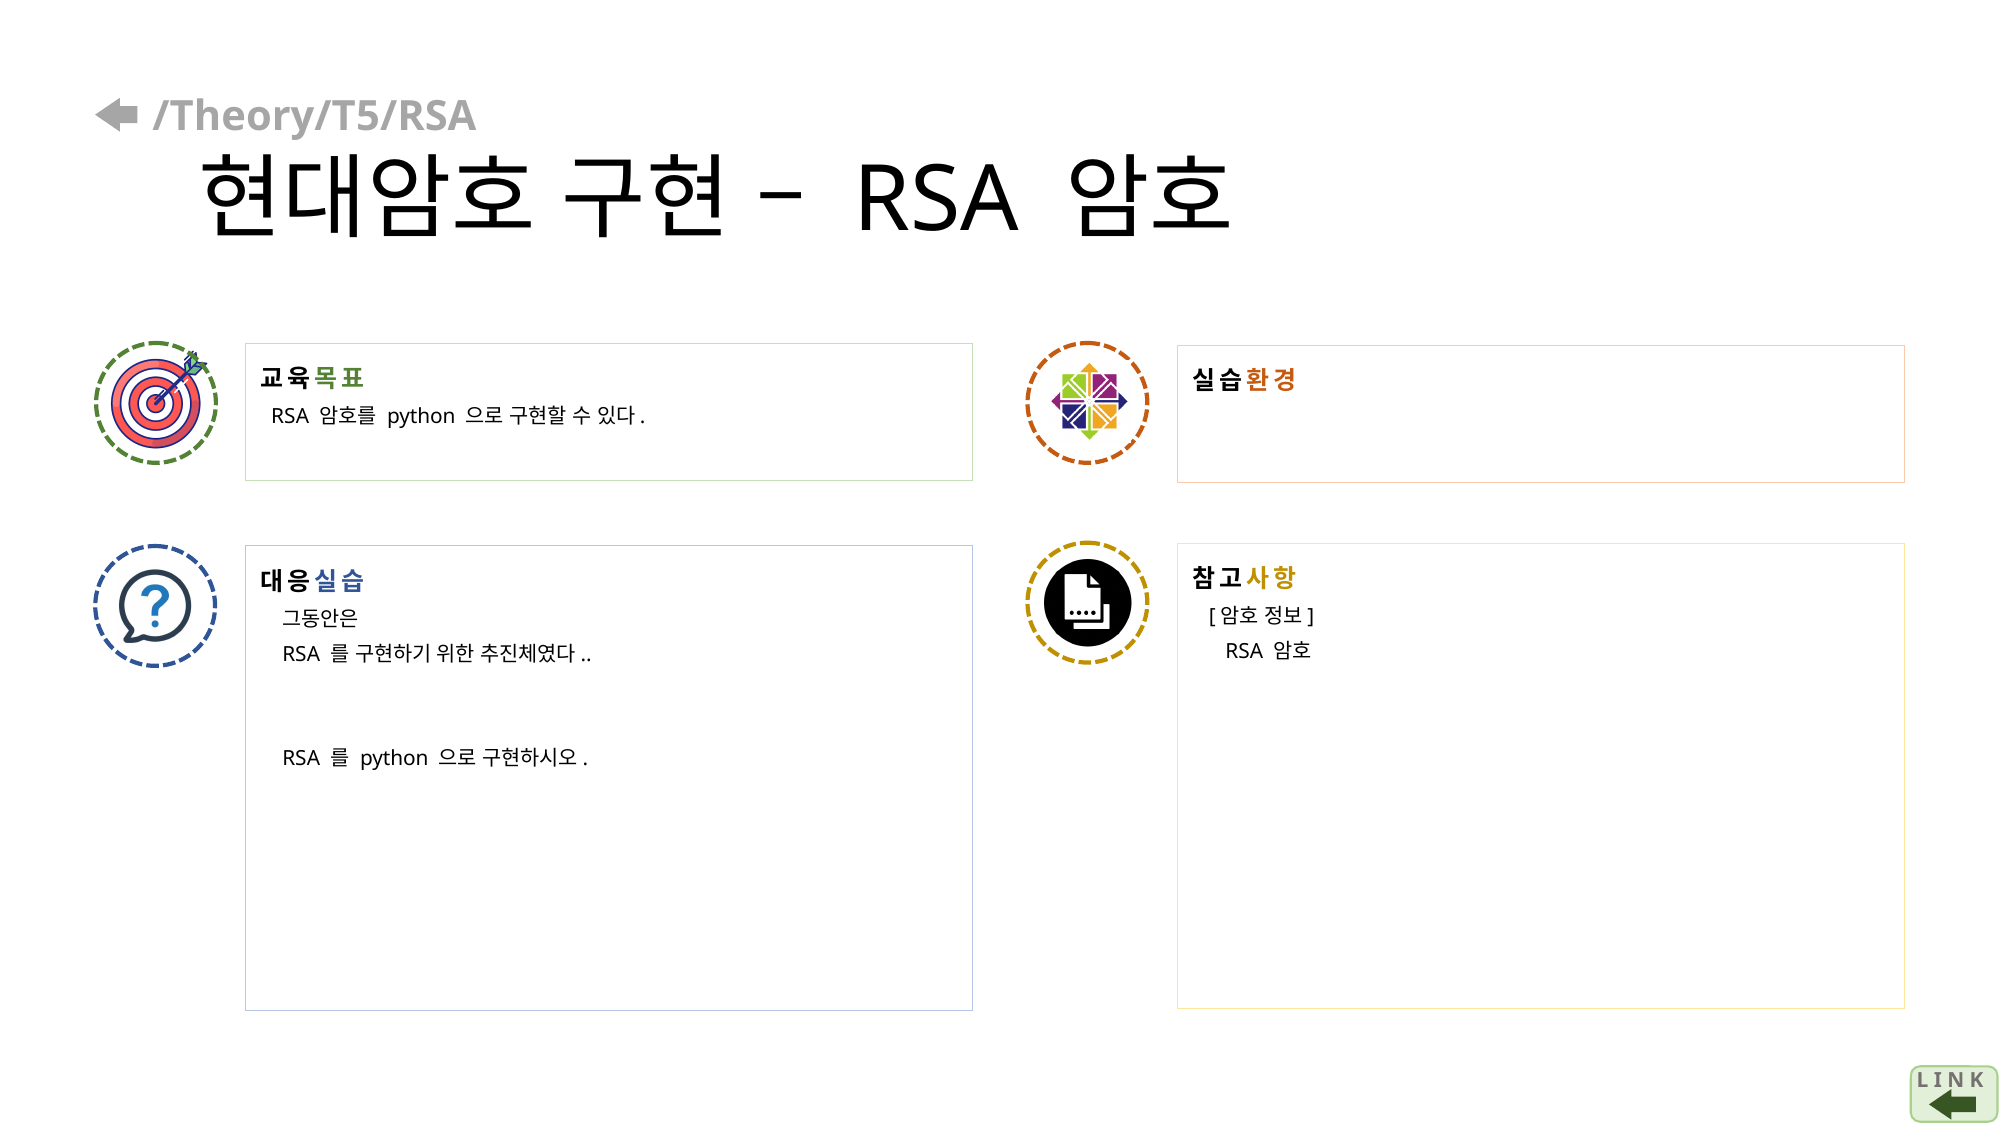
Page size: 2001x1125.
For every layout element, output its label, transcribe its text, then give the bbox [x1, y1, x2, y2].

text_box [1050, 651, 1125, 664]
picture [1048, 360, 1131, 443]
text_box [1136, 565, 1149, 640]
text_box [1051, 541, 1125, 554]
text_box [95, 373, 103, 434]
picture [117, 567, 193, 644]
text_box [1026, 341, 1149, 464]
text_box [1026, 566, 1039, 640]
picture [103, 343, 215, 455]
picture [1039, 554, 1136, 651]
text_box [94, 544, 217, 667]
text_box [1901, 1059, 2000, 1125]
title /Theory/T5/RSA 현대암호 구현 – RSA 암호 [137, 59, 1863, 278]
text_box [93, 95, 139, 134]
text_box [124, 455, 187, 464]
text_box 대응실습 그동안은 RSA 를 구현하기 위한 추진체였다.. RSA 를 python 으로 구현하시오. [245, 545, 973, 1011]
text_box 참고사항 [암호 정보] RSA 암호 [1177, 543, 1905, 1009]
text_box 실습환경 [1177, 345, 1905, 483]
text_box 교육목표 RSA 암호를 python 으로 구현할 수 있다. [245, 343, 973, 481]
